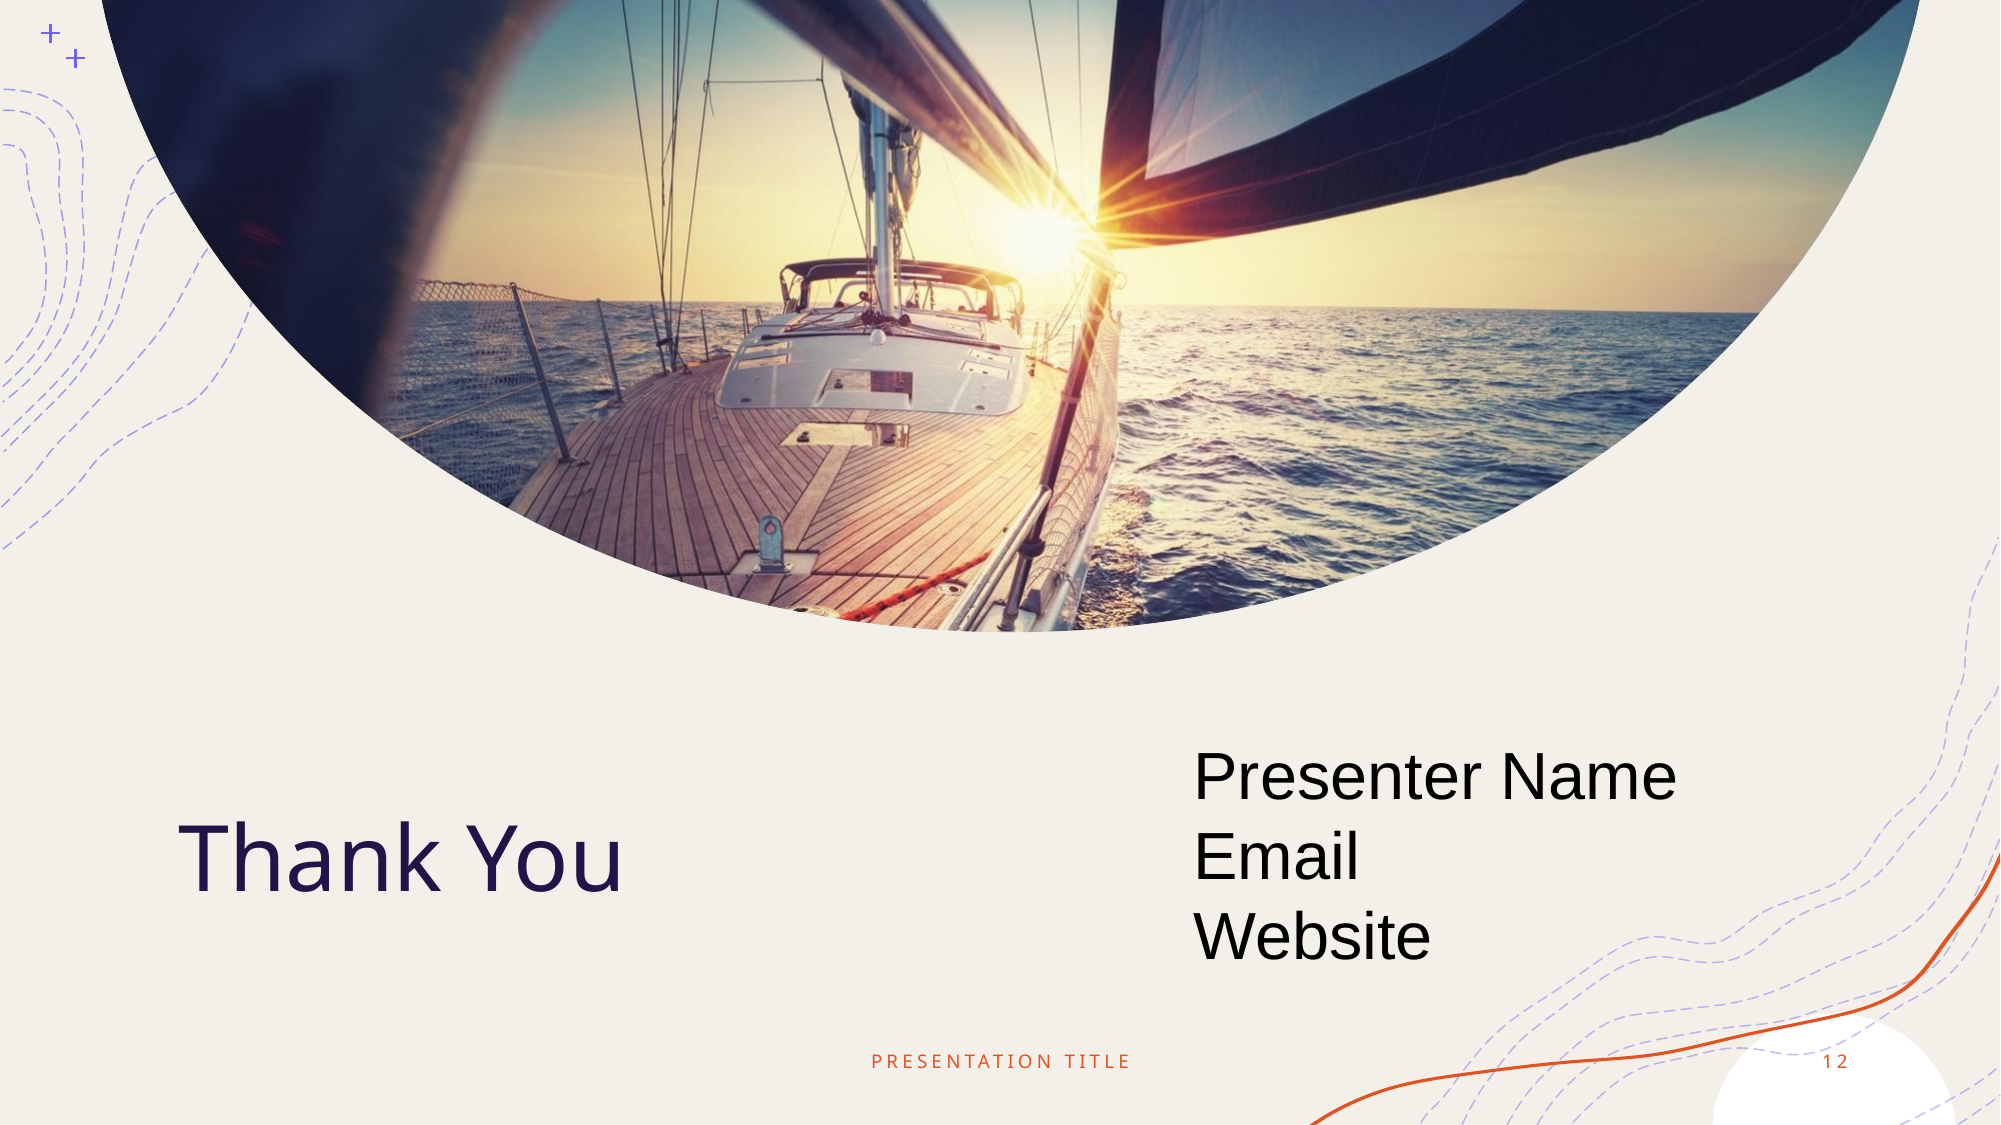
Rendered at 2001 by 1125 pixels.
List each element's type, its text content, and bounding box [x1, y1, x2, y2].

footer PRESENTATION TITLE [662, 1042, 1338, 1103]
subtitle Presenter Name Email Website [1178, 670, 1835, 1036]
picture [101, 0, 1920, 633]
slide_number 12 [1625, 1042, 1863, 1103]
title Thank You [163, 672, 1148, 1038]
